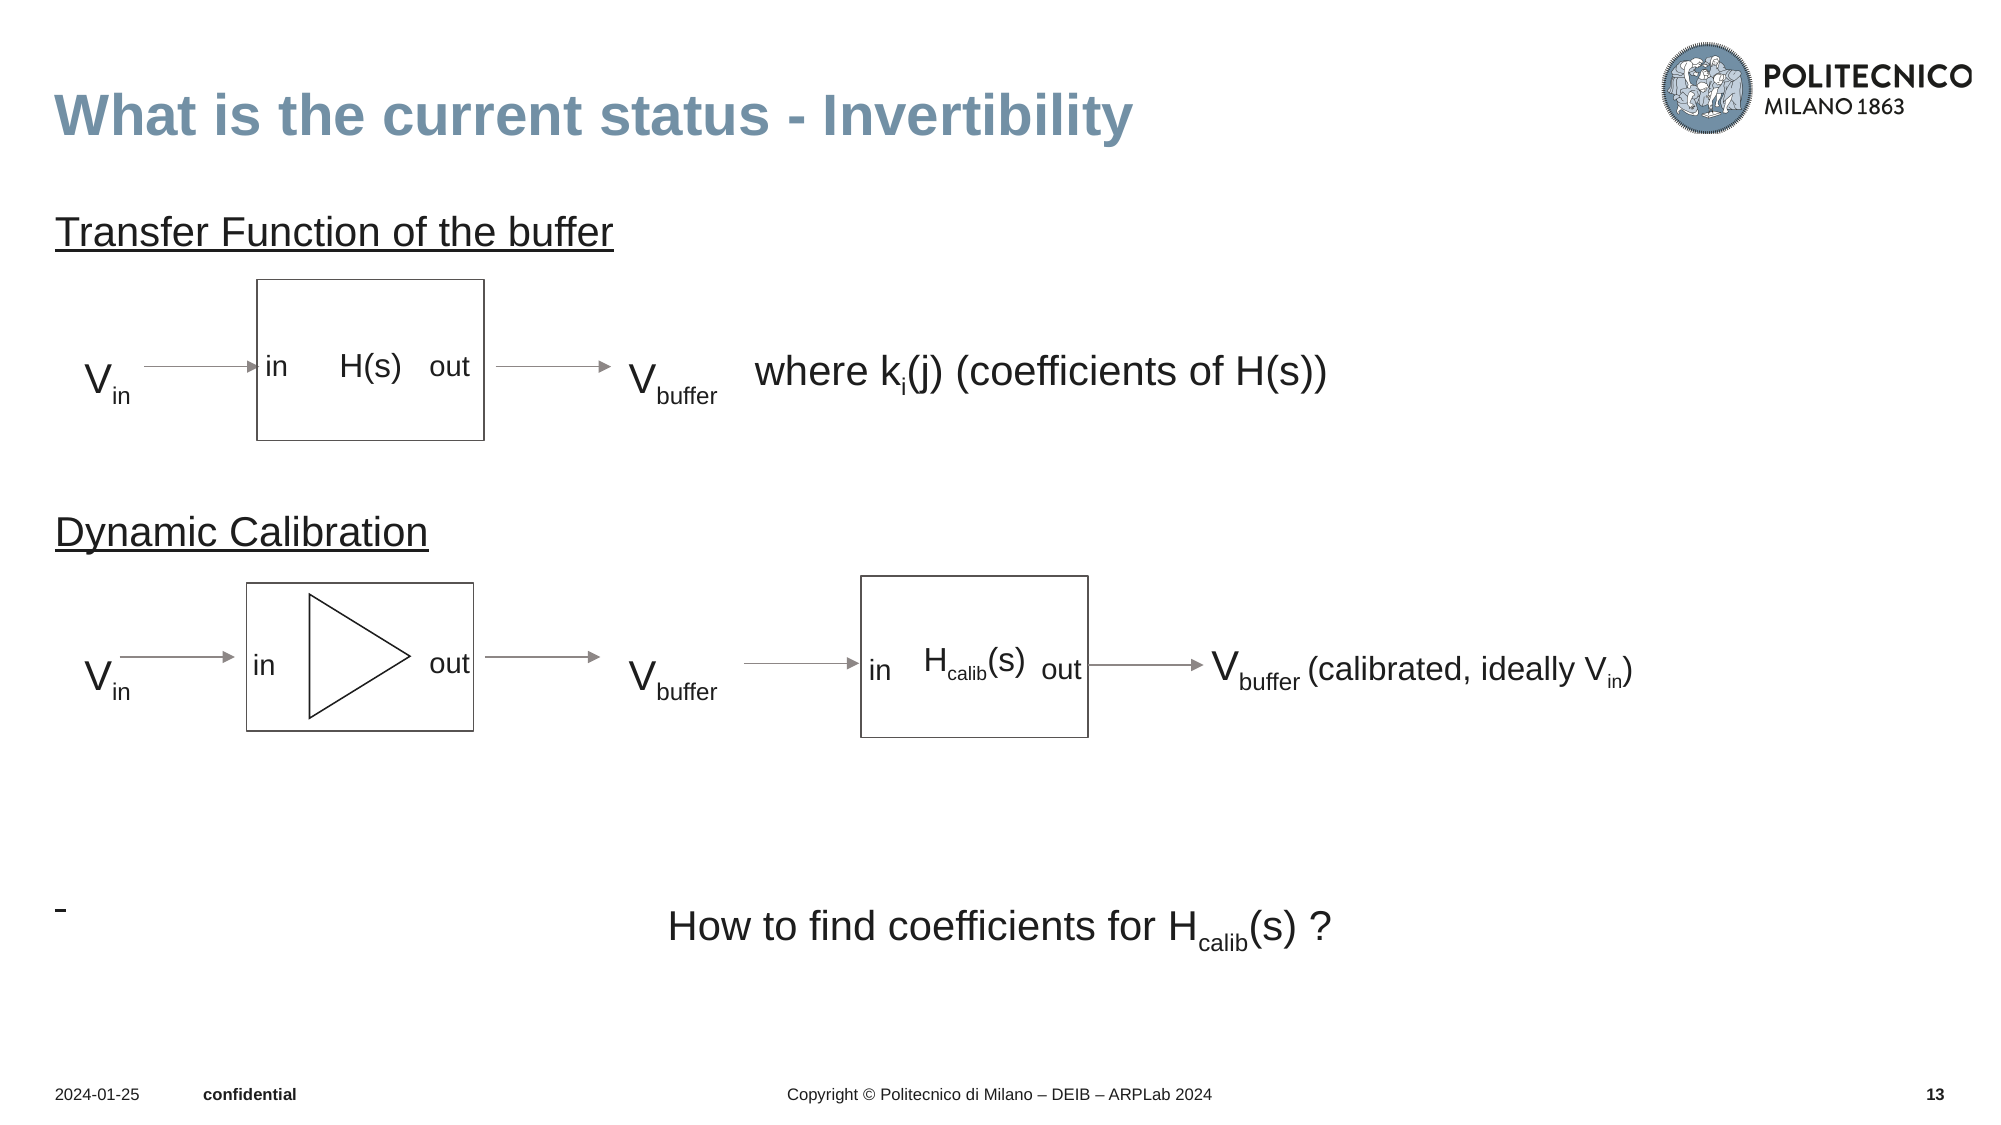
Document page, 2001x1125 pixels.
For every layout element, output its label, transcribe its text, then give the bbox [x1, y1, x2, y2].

text_box Vbuffer [628, 340, 744, 409]
text_box Vin [84, 637, 162, 706]
text_box How to find coefficients for Hcalib(s) ? [551, 887, 1448, 956]
text_box Transfer Function of the buffer Dynamic Calibration [54, 195, 1793, 1034]
text_box H(s) [257, 279, 485, 441]
text_box out [474, 637, 485, 680]
text_box out [1041, 643, 1096, 686]
text_box out [429, 340, 485, 383]
text_box [309, 594, 411, 719]
text_box Vbuffer (calibrated, ideally Vin) [1211, 627, 1708, 696]
text_box in [265, 340, 321, 383]
text_box Hcalib(s) [861, 575, 1089, 738]
text_box Vin [84, 340, 162, 409]
text_box in [868, 644, 924, 686]
text_box where ki(j) (coefficients of H(s)) [754, 332, 1452, 401]
text_box [246, 582, 474, 731]
text_box Vbuffer [628, 637, 744, 706]
title What is the current status - Invertibility [55, 30, 1632, 149]
